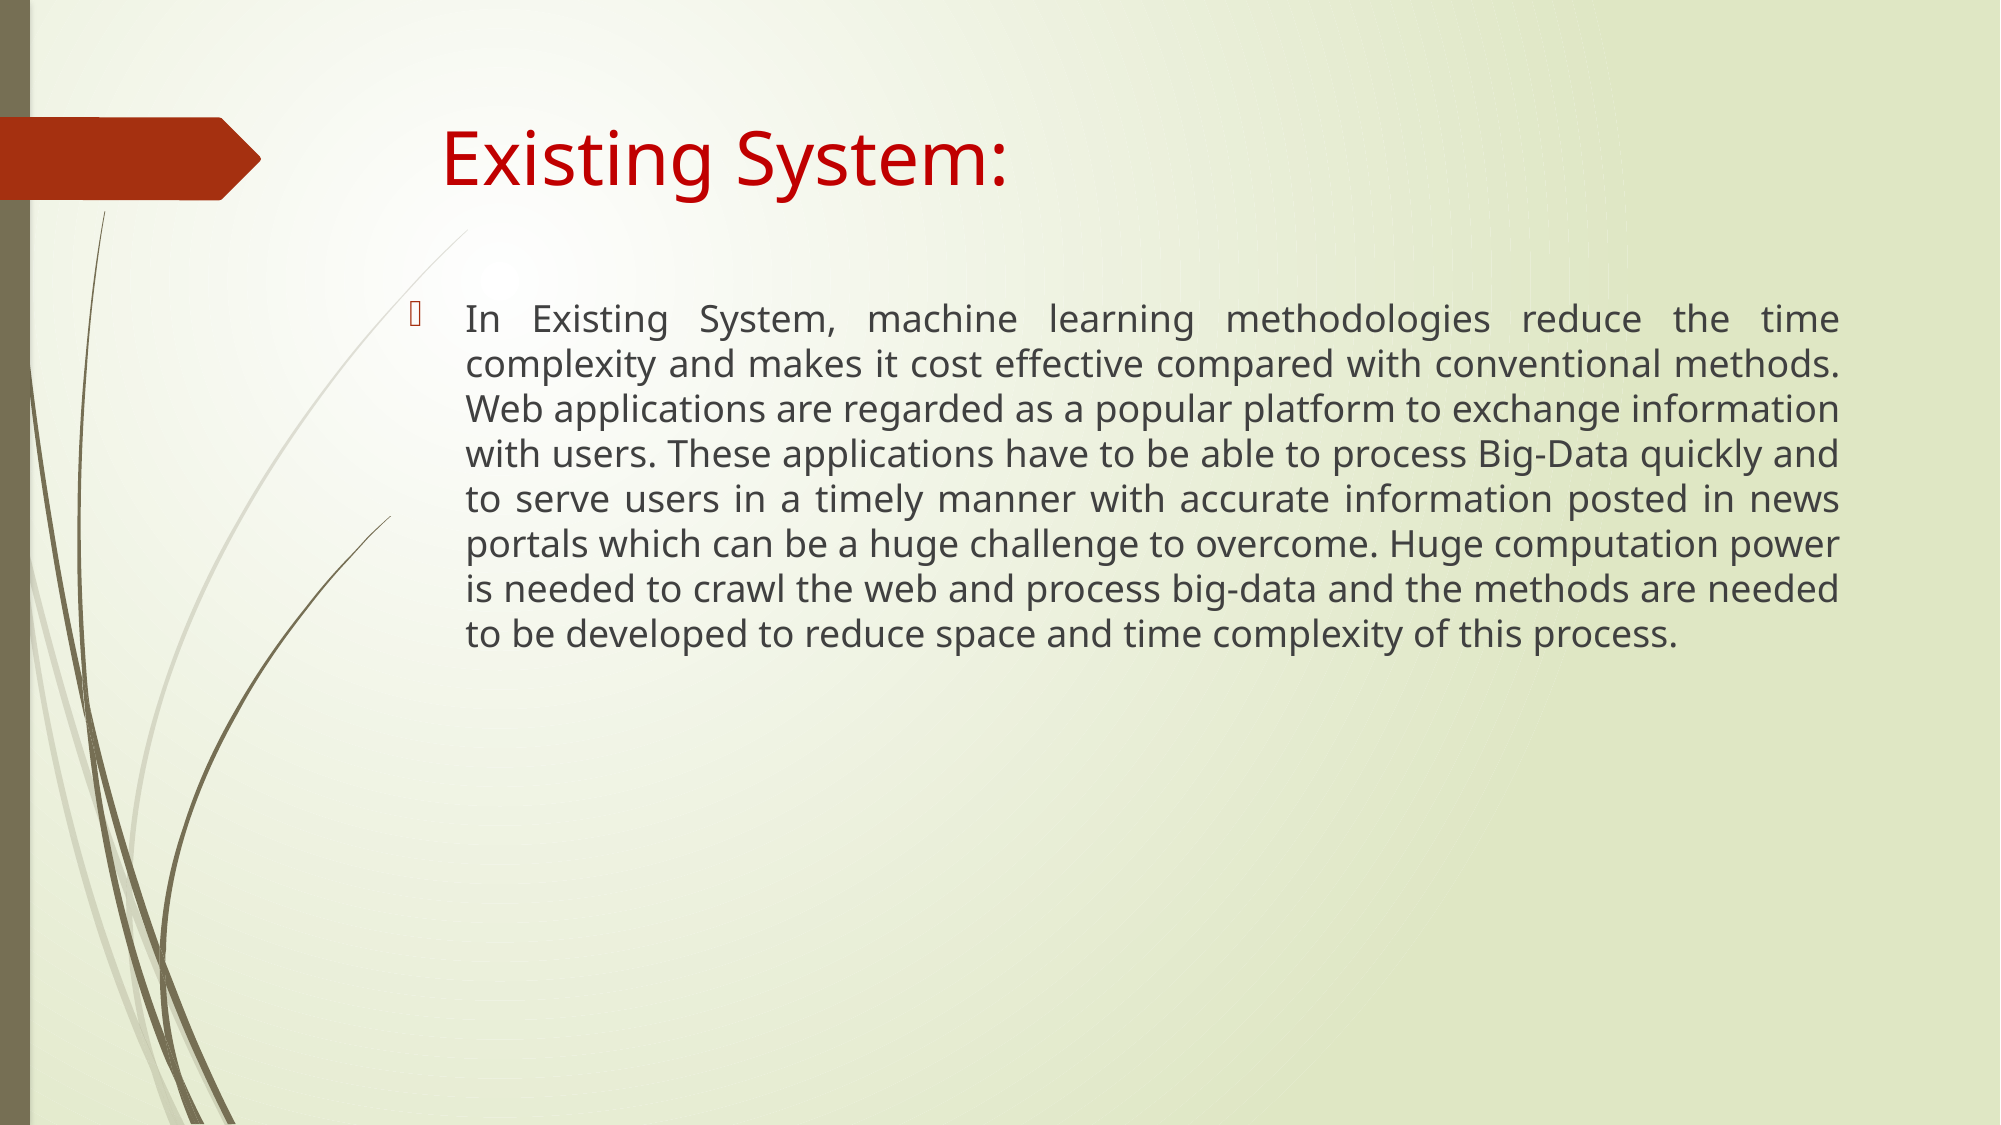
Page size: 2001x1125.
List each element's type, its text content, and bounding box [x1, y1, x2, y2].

title Existing System: [425, 102, 1888, 313]
list In Existing System, machine learning methodologies reduce the time complexity and makes it cost effective compared with conventional methods. Web applications are regarded as a popular platform to exchange information with users. These applications have to be able to process Big-Data quickly and to serve users in a timely manner with accurate information posted in news portals which can be a huge challenge to overcome. Huge computation power is needed to crawl the web and process big-data and the methods are needed to be developed to reduce space and time complexity of this process. [394, 287, 1857, 1125]
